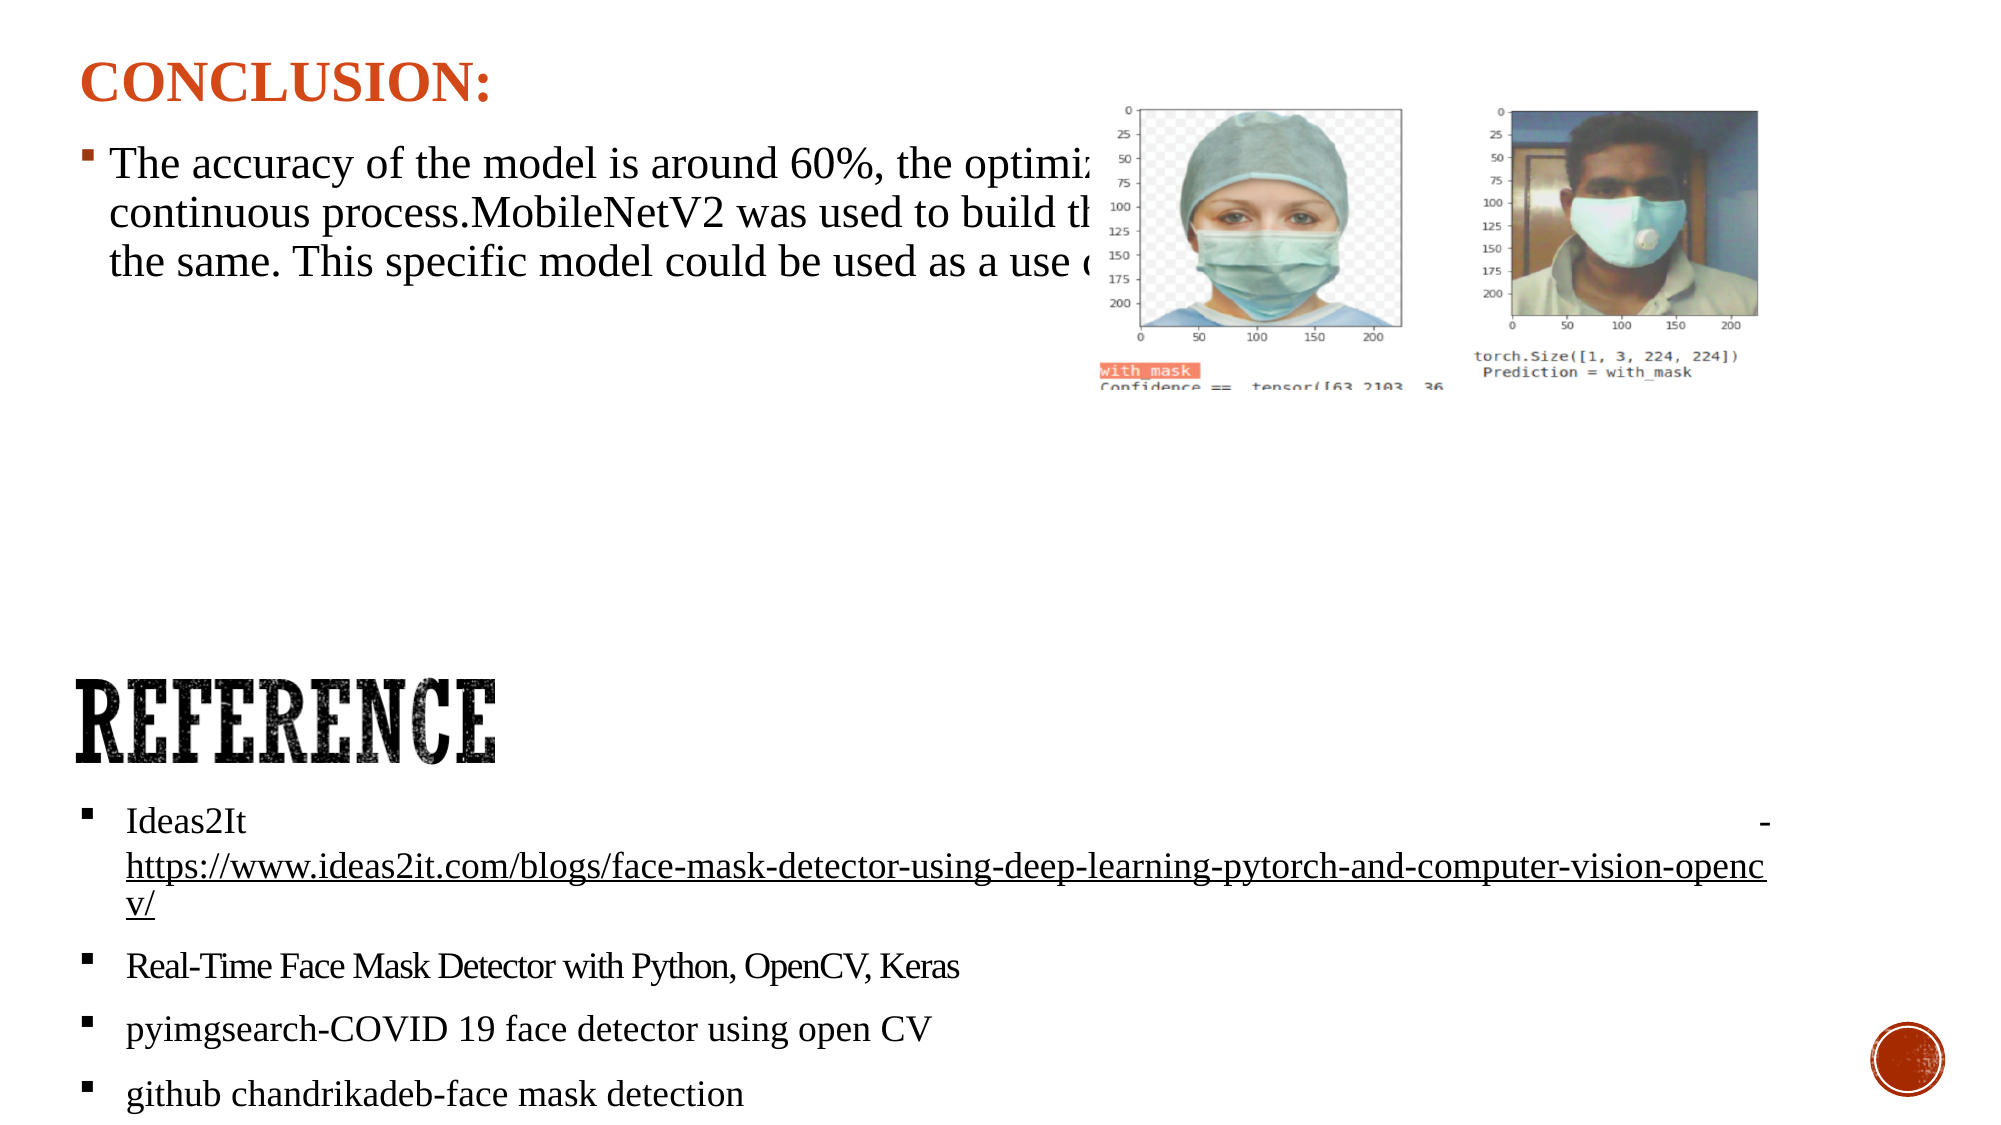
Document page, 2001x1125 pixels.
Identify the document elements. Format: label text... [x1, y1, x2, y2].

text_box Ideas2It -https://www.ideas2it.com/blogs/face-mask-detector-using-deep-learning-pytorch-and-computer-vision-opencv/ Real-Time Face Mask Detector with Python, OpenCV, Keras pyimgsearch-COVID 19 face detector using open CV github chandrikadeb-face mask detection [64, 788, 1787, 1125]
picture [75, 677, 495, 765]
list CONCLUSION: The accuracy of the model is around 60%, the optimization of the model is a continuous process.MobileNetV2 was used to build the mobile version of the same. This specific model could be used as a use case for edge analytics. [64, 43, 1540, 788]
picture [1089, 98, 1787, 396]
